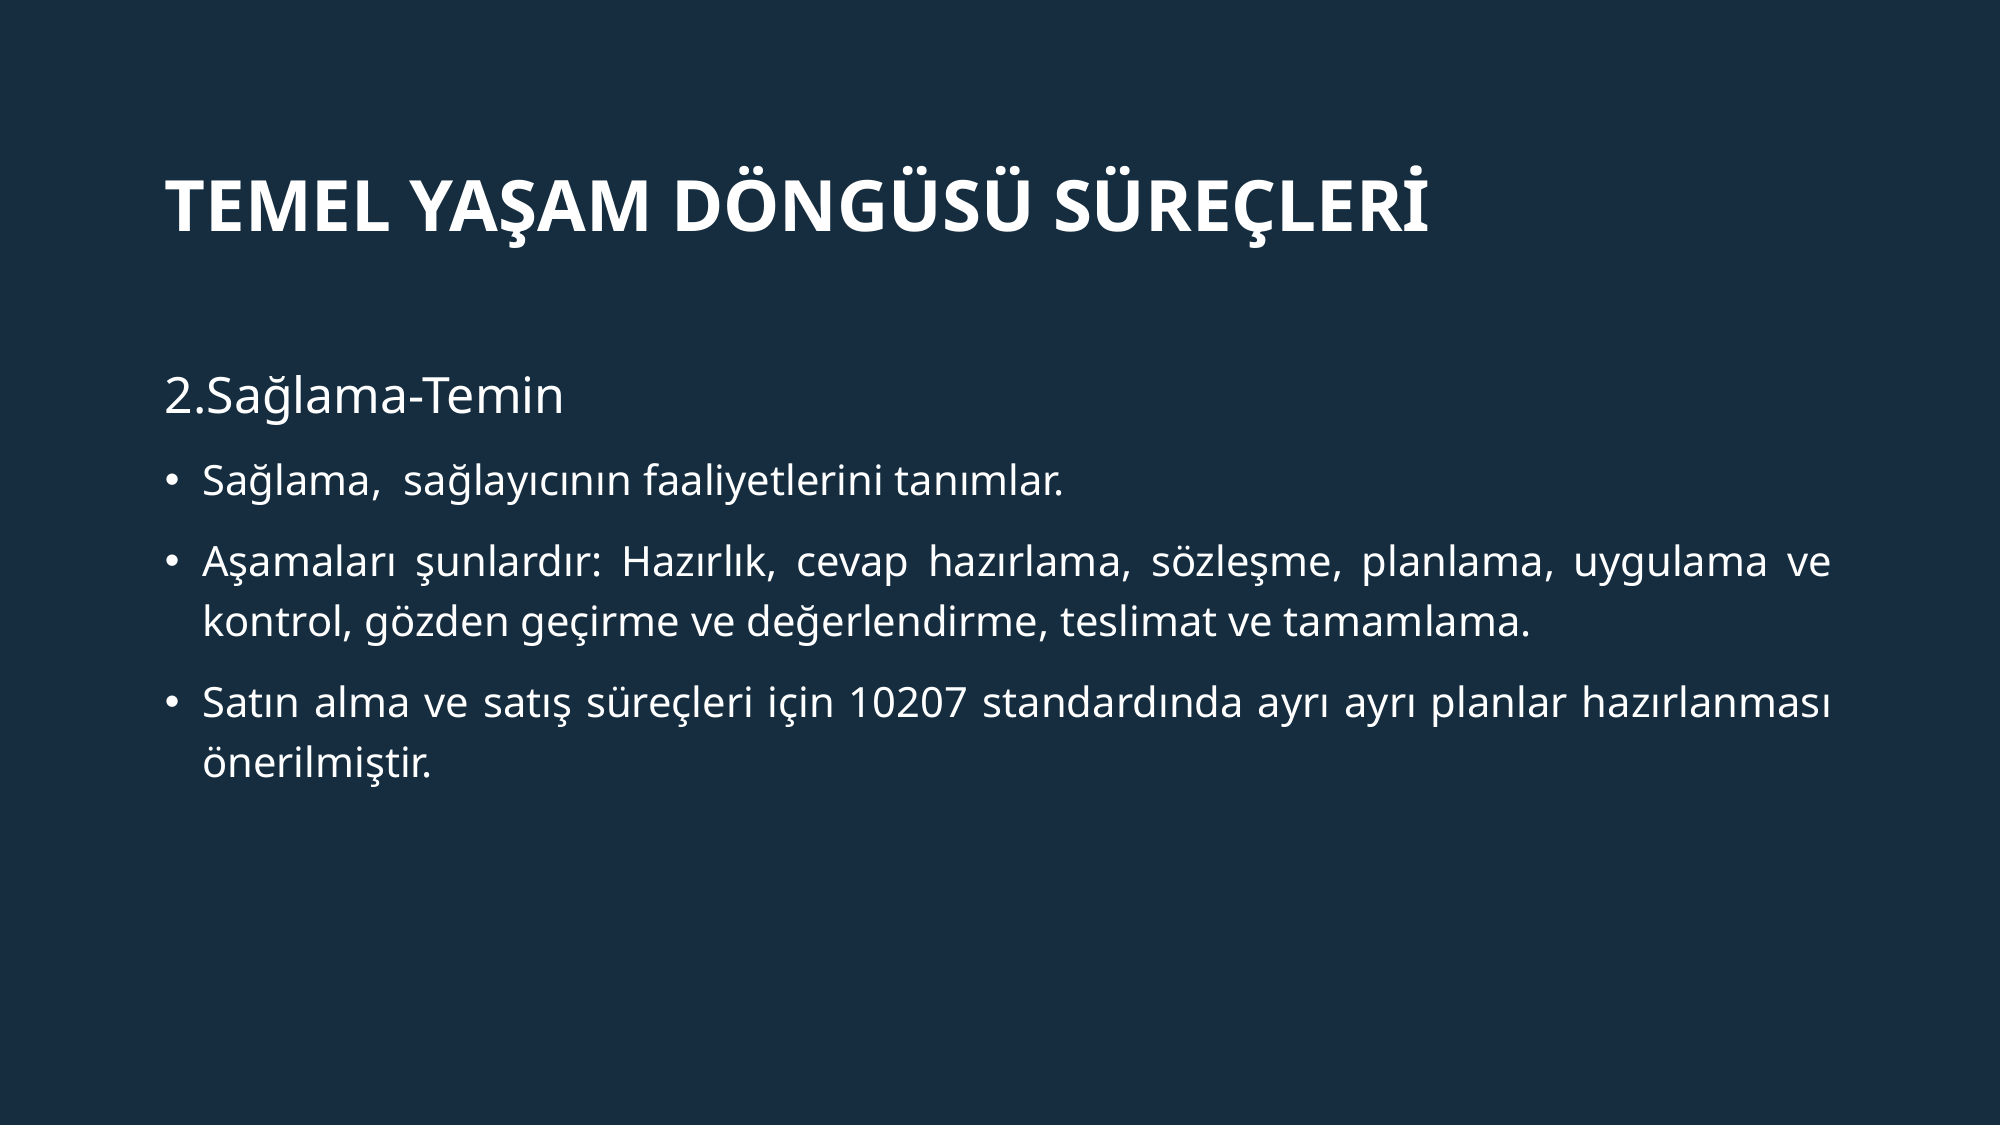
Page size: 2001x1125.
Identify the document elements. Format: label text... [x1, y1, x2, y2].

title Temel yaşam döngüsü süreçleri [149, 99, 1849, 318]
list 2.Sağlama-Temin Sağlama, sağlayıcının faaliyetlerini tanımlar. Aşamaları şunlardır: Hazırlık, cevap hazırlama, sözleşme, planlama, uygulama ve kontrol, gözden geçirme ve değerlendirme, teslimat ve tamamlama. Satın alma ve satış süreçleri için 10207 standardında ayrı ayrı planlar hazırlanması önerilmiştir. [149, 343, 1849, 950]
